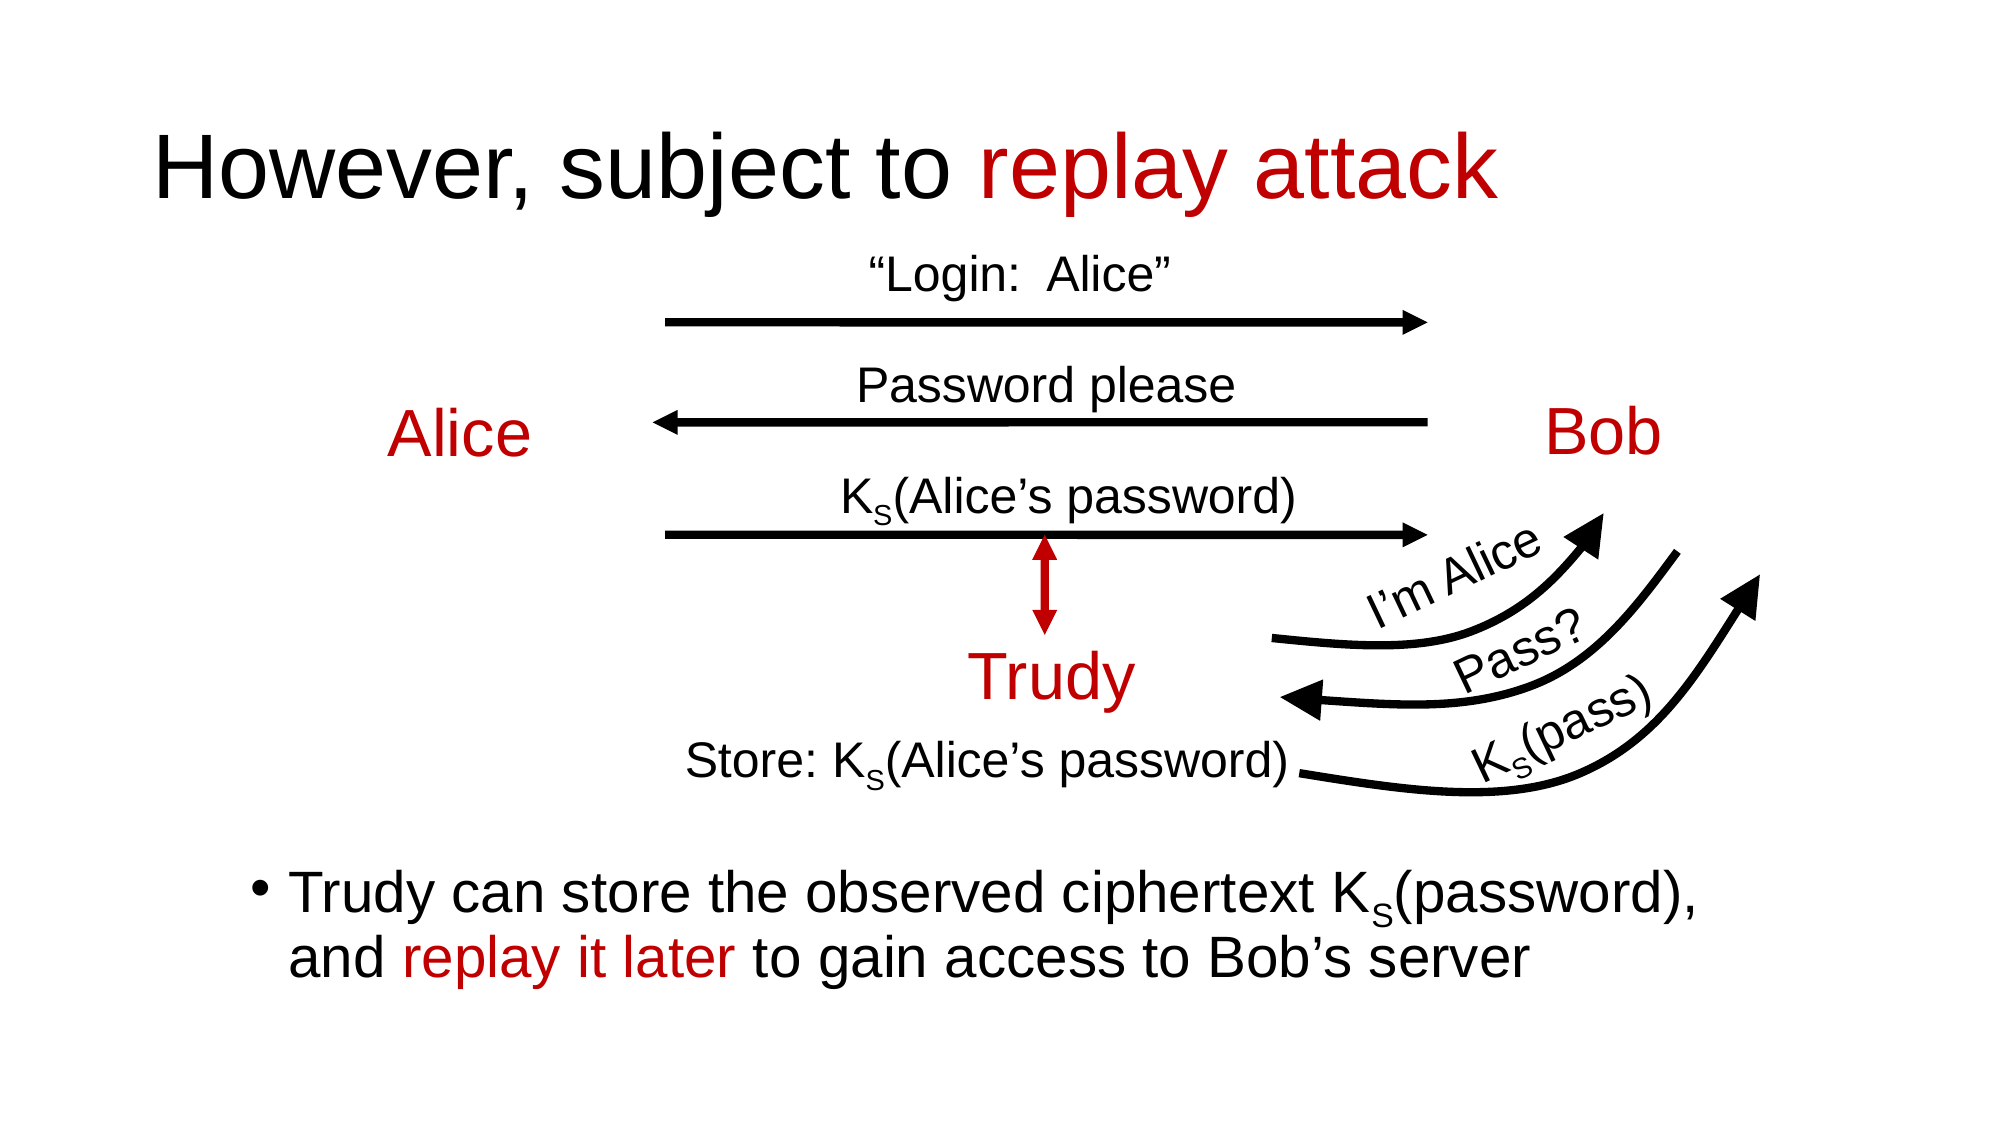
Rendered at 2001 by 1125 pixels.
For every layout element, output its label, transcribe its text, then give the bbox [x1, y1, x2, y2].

text_box Alice [372, 382, 548, 478]
text_box KS(pass) [1444, 643, 1680, 814]
list Trudy can store the observed ciphertext KS(password), and replay it later to gain access to Bob’s server [235, 848, 1775, 1053]
text_box Password please [841, 344, 1252, 420]
text_box [1312, 528, 1428, 542]
title However, subject to replay attack [137, 59, 1863, 278]
text_box [652, 416, 1428, 429]
text_box “Login: Alice” [853, 234, 1187, 310]
text_box KS(Alice’s password) [825, 455, 1312, 539]
text_box [665, 316, 1428, 329]
text_box [1038, 534, 1051, 625]
text_box Trudy [952, 625, 1151, 720]
text_box Pass? [1426, 577, 1609, 706]
text_box [1386, 513, 1604, 647]
text_box [1280, 621, 1486, 709]
text_box [1583, 550, 1679, 637]
text_box Store: KS(Alice’s password) [670, 720, 1305, 804]
text_box [1299, 574, 1760, 794]
text_box I’m Alice [1339, 491, 1567, 653]
text_box Bob [1529, 380, 1678, 475]
text_box [1271, 608, 1369, 647]
